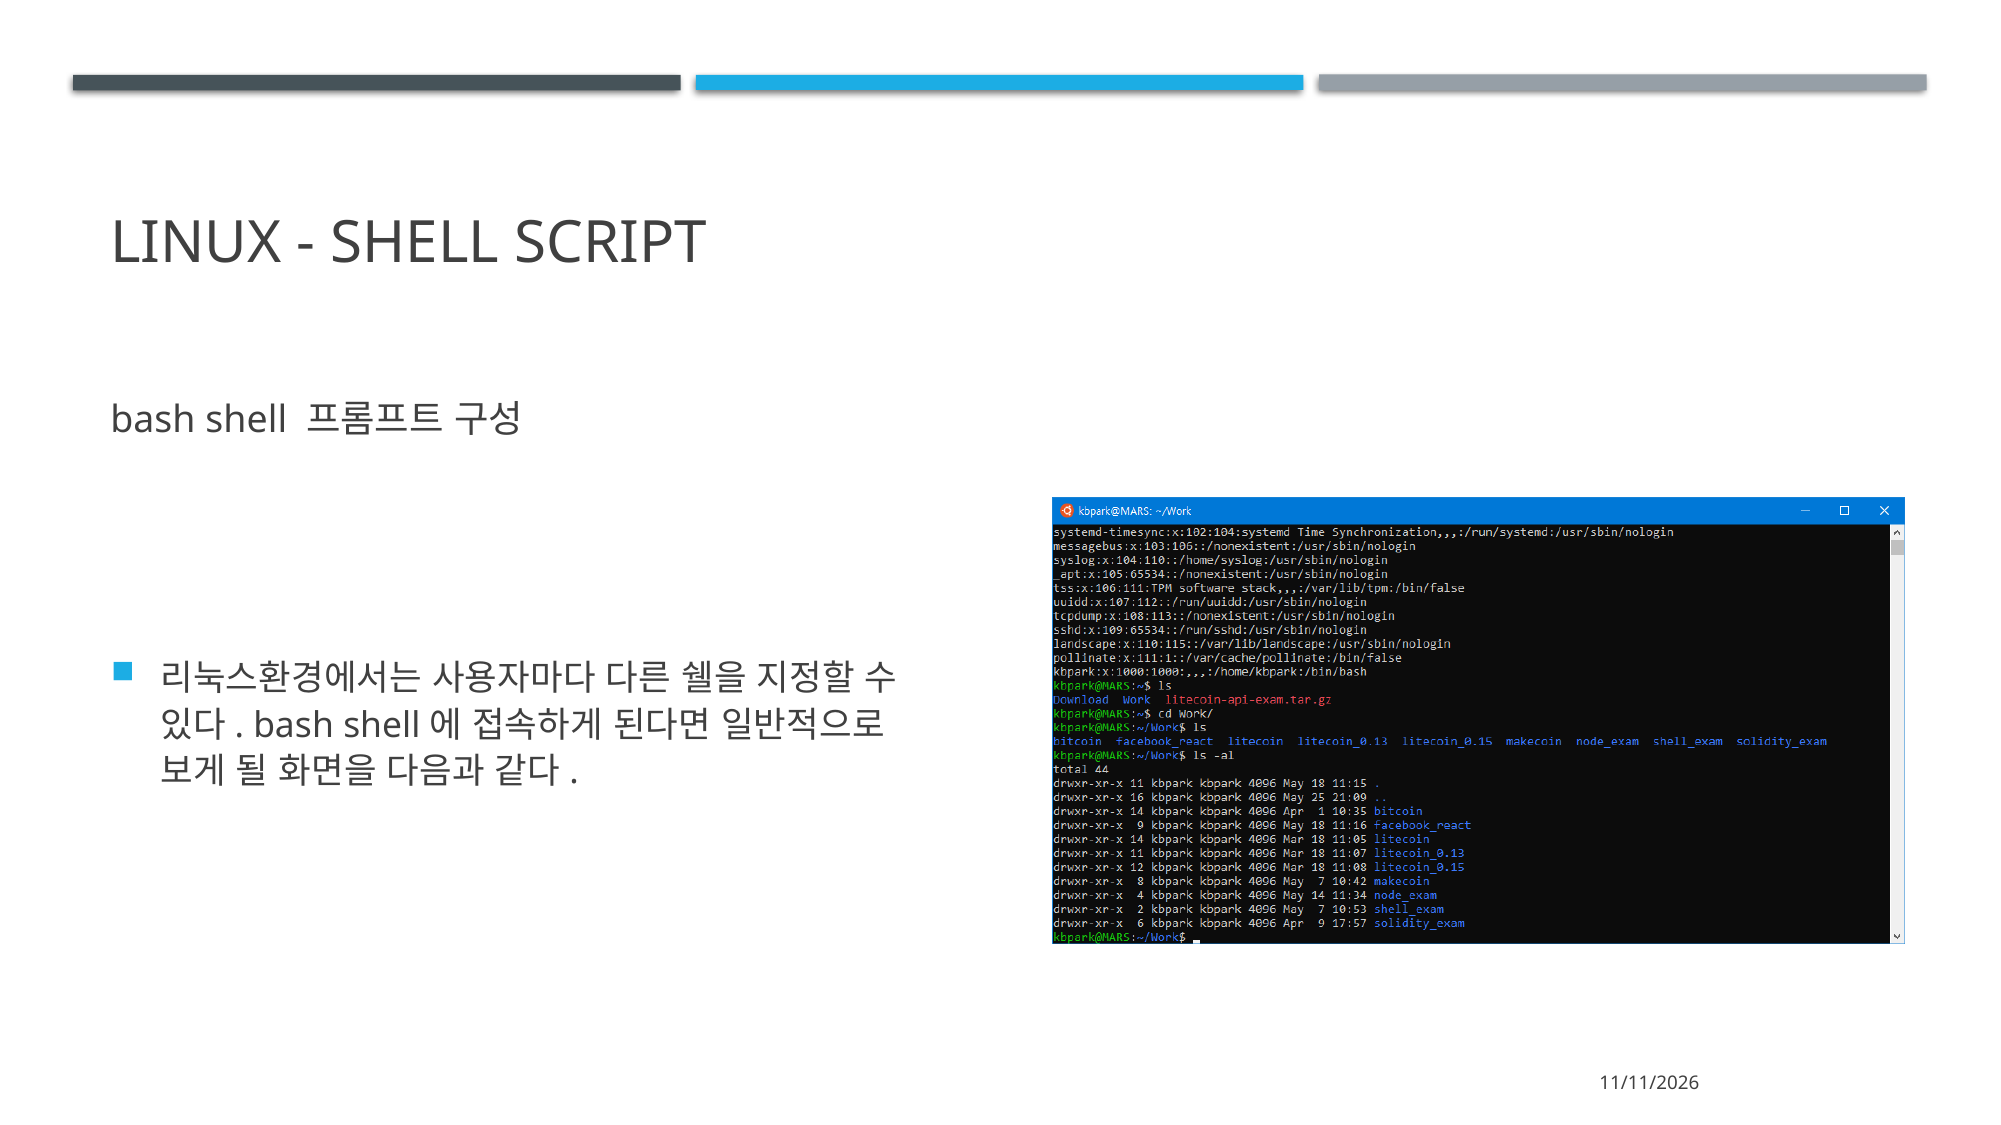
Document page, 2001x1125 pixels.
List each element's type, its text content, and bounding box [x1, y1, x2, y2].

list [1052, 497, 1906, 944]
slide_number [1247, 1053, 1715, 1114]
list 리눅스환경에서는 사용자마다 다른 쉘을 지정할 수 있다. bash shell에 접속하게 된다면 일반적으로 보게 될 화면을 다음과 같다. [95, 479, 948, 962]
list bash shell 프롬프트 구성 [95, 369, 1905, 461]
title Linux - shell script [95, 119, 1905, 282]
